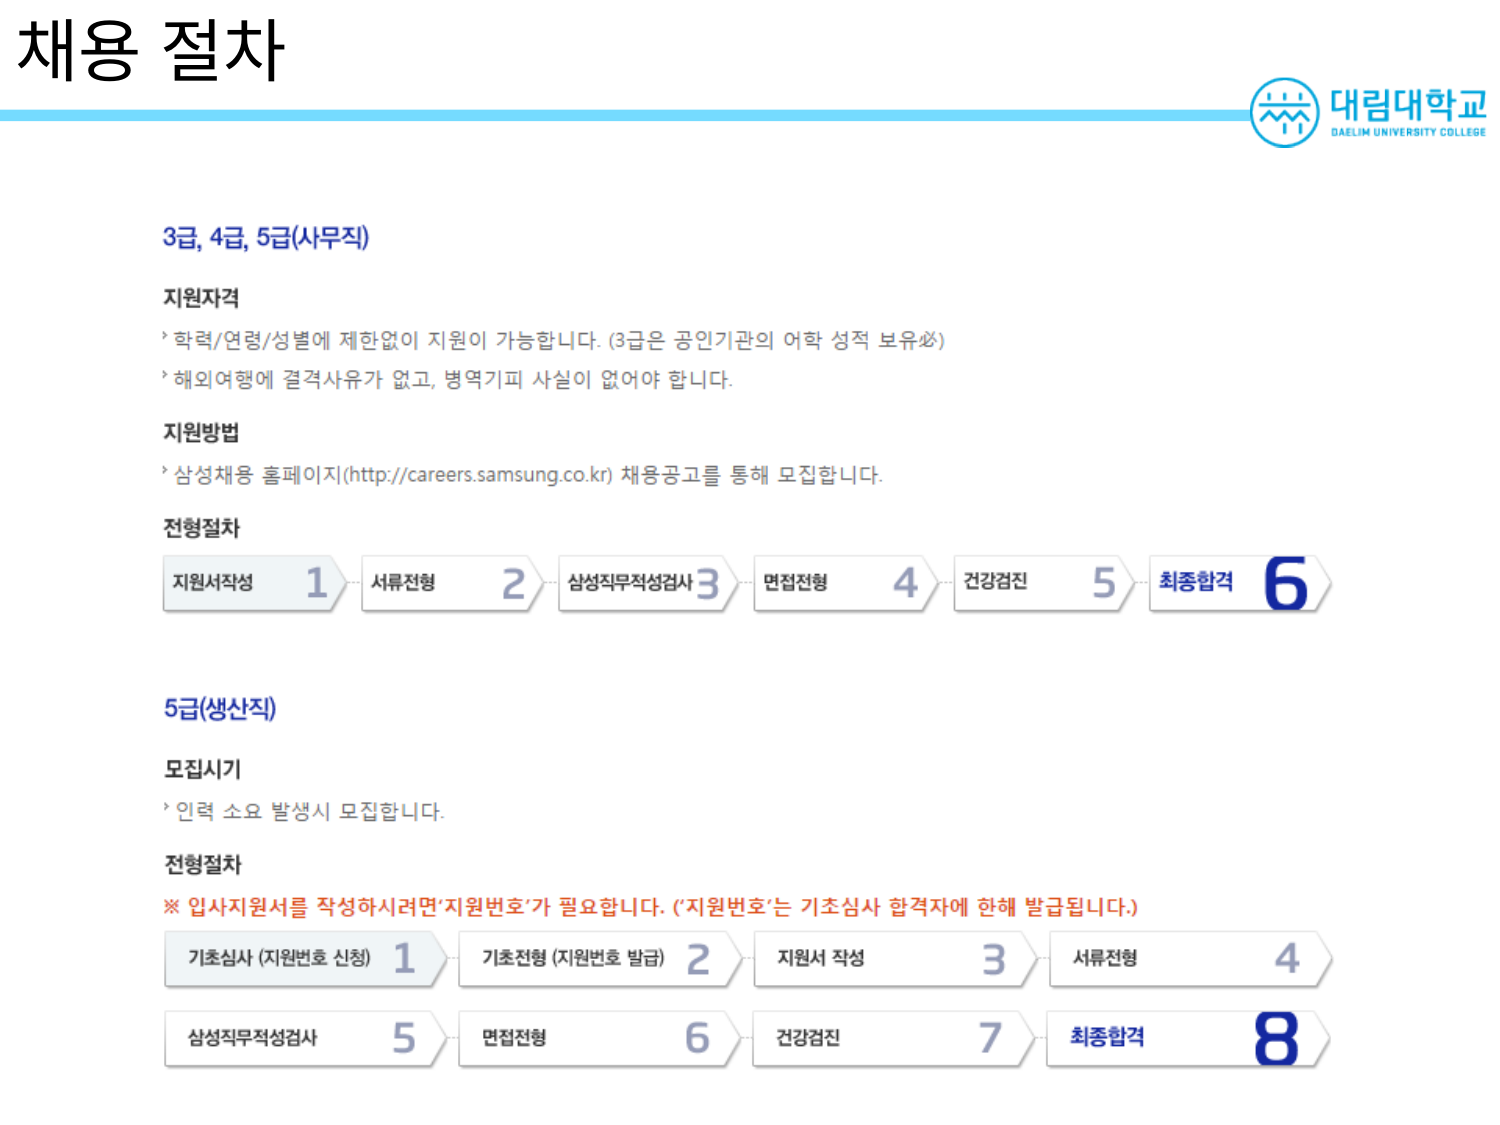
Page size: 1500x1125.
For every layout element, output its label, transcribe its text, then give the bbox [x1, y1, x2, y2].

picture [149, 211, 1351, 632]
picture [1476, 108, 1487, 115]
title 채용 절차 [0, 0, 1500, 108]
picture [1250, 108, 1487, 148]
picture [149, 676, 1356, 1081]
